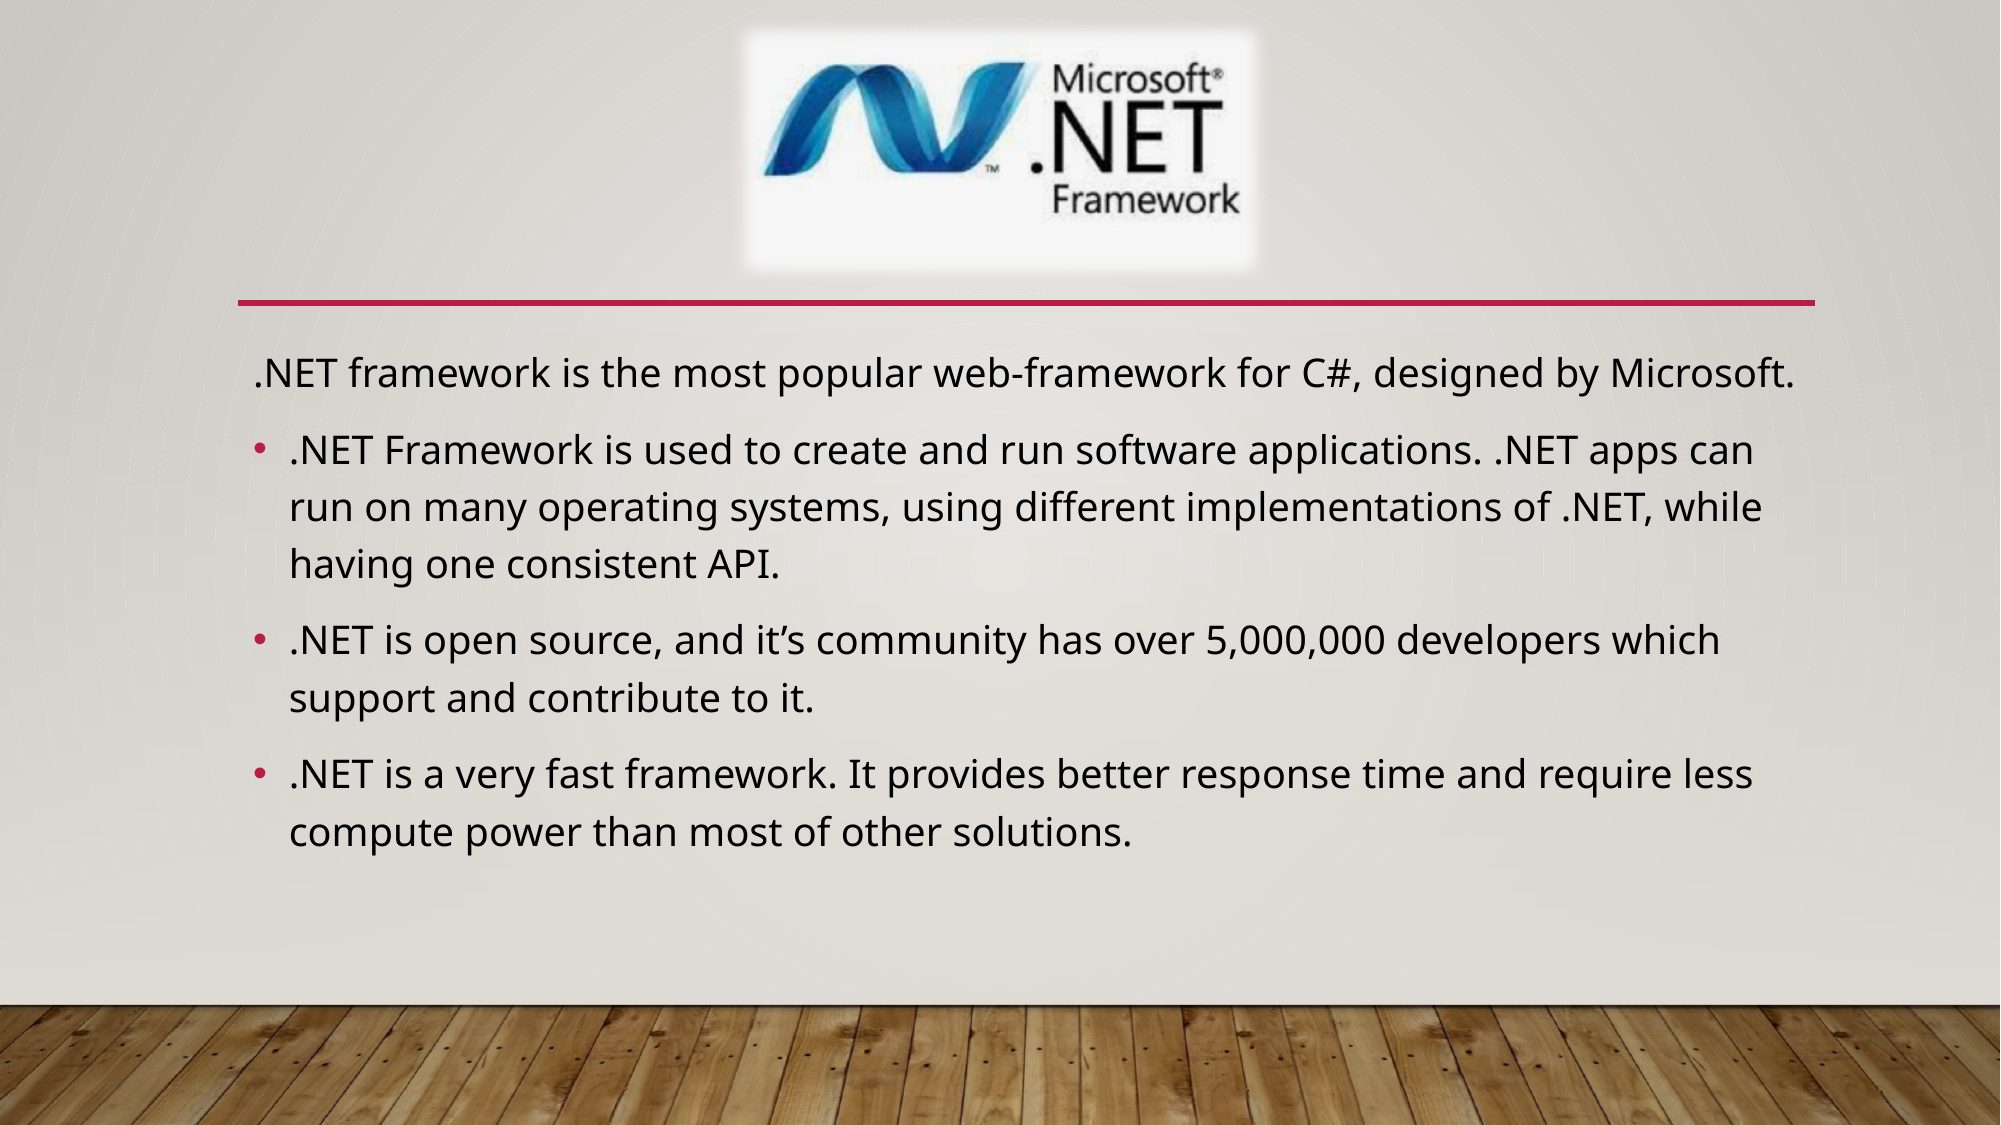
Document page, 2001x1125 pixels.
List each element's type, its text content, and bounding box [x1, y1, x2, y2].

list .NET framework is the most popular web-framework for C#, designed by Microsoft. .NET Framework is used to create and run software applications. .NET apps can run on many operating systems, using different implementations of .NET, while having one consistent API. .NET is open source, and it’s community has over 5,000,000 developers which support and contribute to it. .NET is a very fast framework. It provides better response time and require less compute power than most of other solutions. [238, 330, 1814, 897]
picture [727, 14, 1273, 288]
picture [0, 1005, 2000, 1125]
